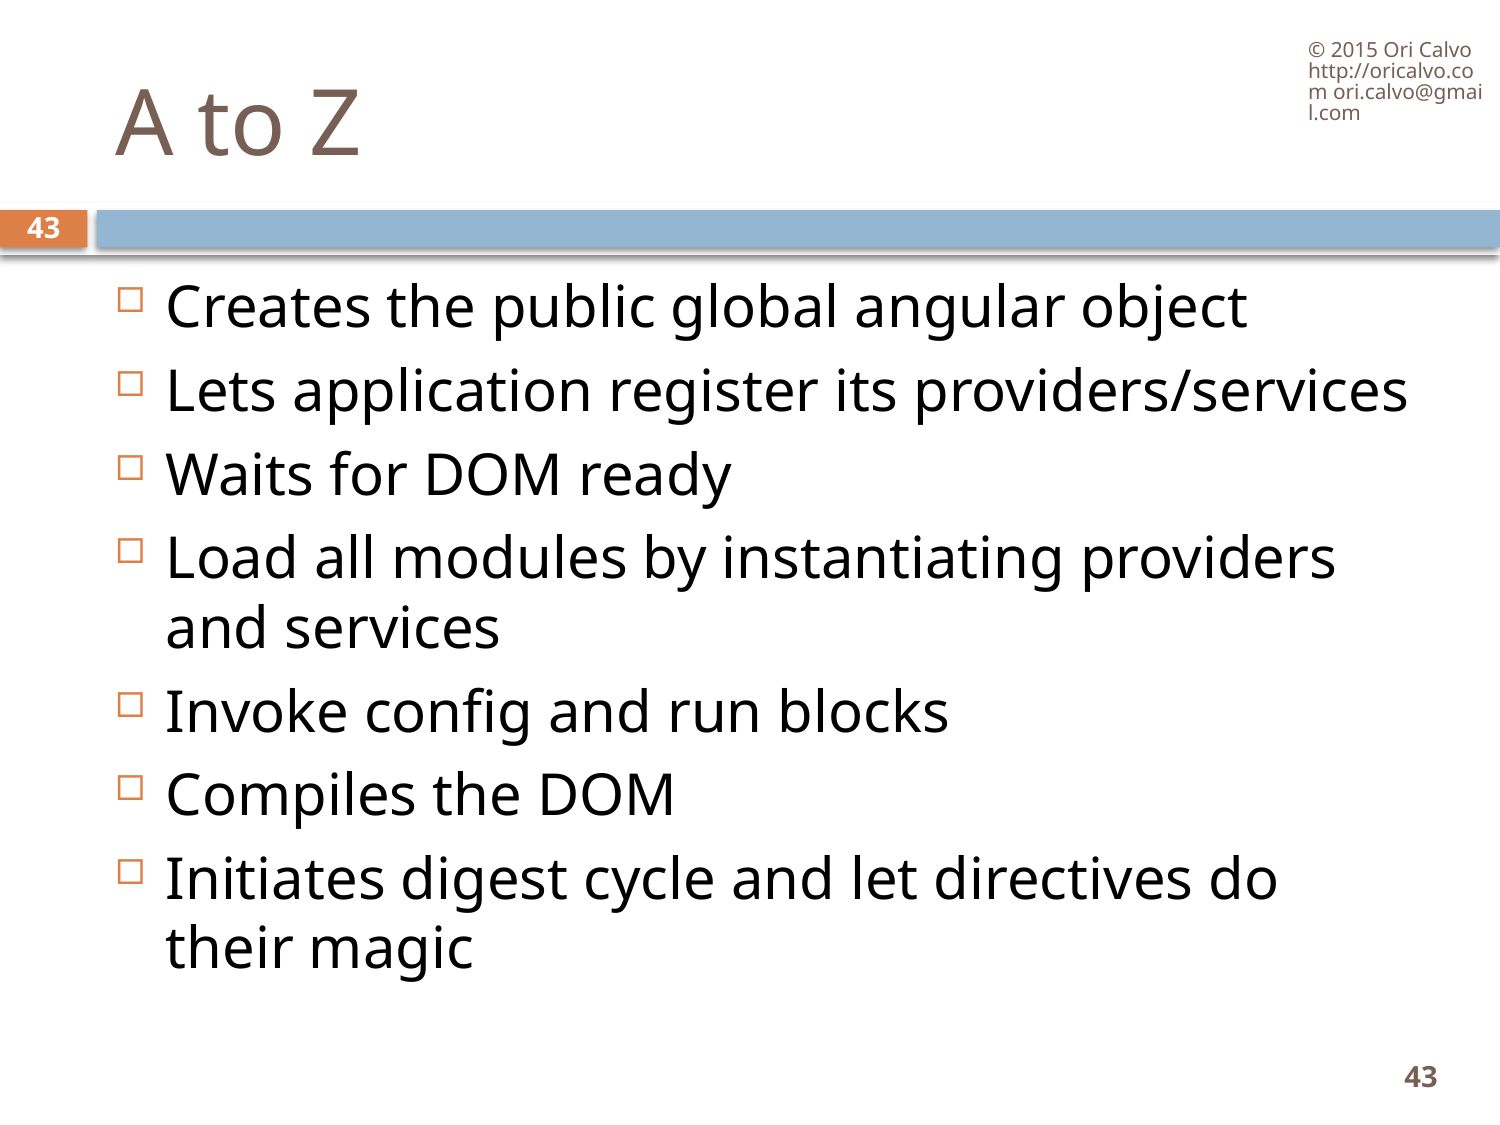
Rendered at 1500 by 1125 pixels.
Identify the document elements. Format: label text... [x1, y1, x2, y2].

title A to Z [100, 37, 1438, 200]
slide_number 43 [0, 208, 88, 249]
footer © 2015 Ori Calvo http://oricalvo.com ori.calvo@gmail.com [1293, 0, 1500, 102]
list Creates the public global angular object Lets application register its providers/services Waits for DOM ready Load all modules by instantiating providers and services Invoke config and run blocks Compiles the DOM Initiates digest cycle and let directives do their magic [100, 262, 1438, 1000]
